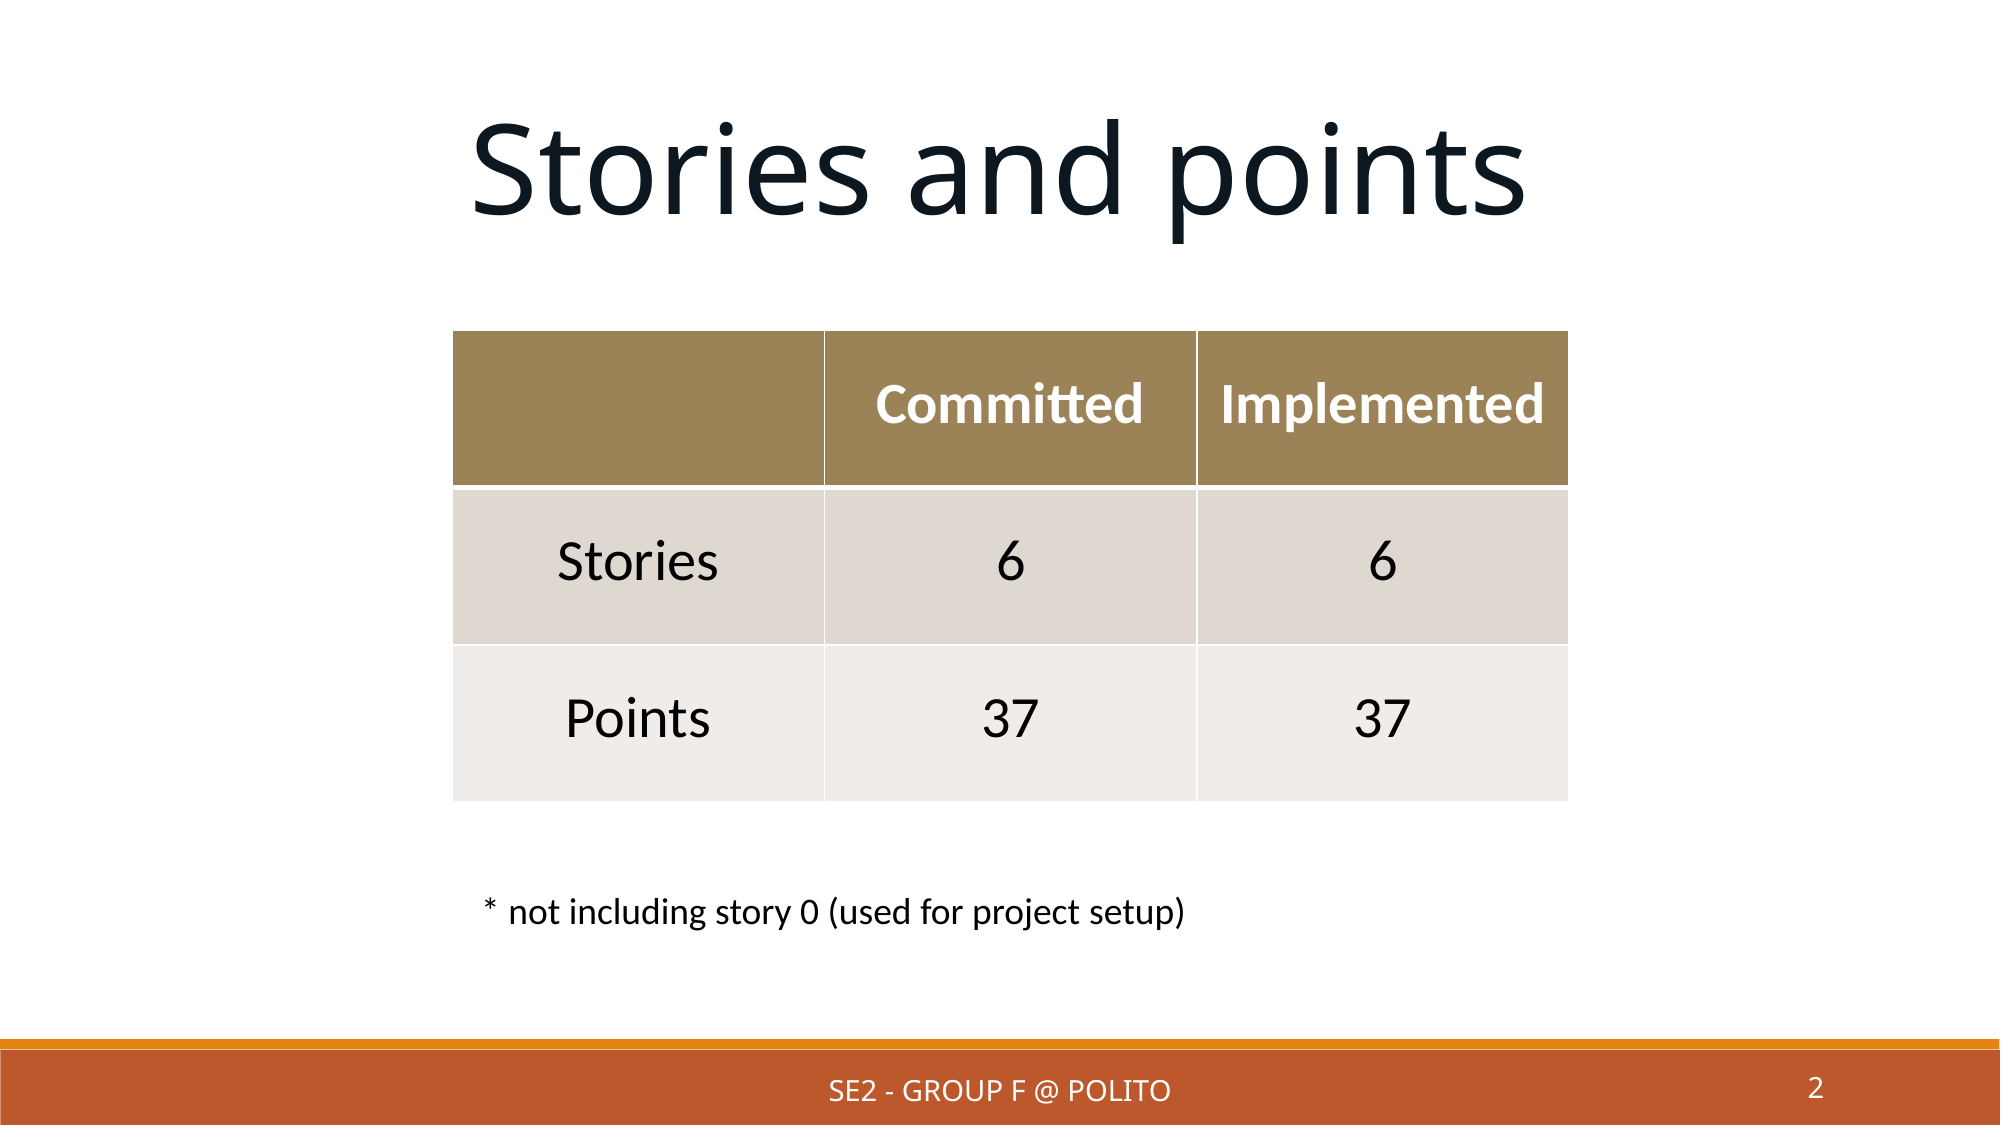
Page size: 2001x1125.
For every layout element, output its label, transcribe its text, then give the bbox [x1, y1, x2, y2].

slide_number 2 [1624, 1059, 1840, 1120]
table_header [453, 331, 824, 485]
table_cell 37 [1198, 646, 1568, 801]
text_box * not including story 0 (used for project setup) [466, 879, 1212, 940]
table_header Committed [825, 331, 1196, 485]
text_box Stories and points [296, 81, 1703, 247]
table_cell Stories [453, 490, 824, 644]
table_header Implemented [1198, 331, 1568, 485]
table_cell 6 [825, 490, 1196, 644]
table_cell 37 [825, 646, 1196, 801]
table_cell Points [453, 646, 824, 801]
table_cell 6 [1198, 490, 1568, 644]
footer SE2 - Group F @ PoliTo [604, 1059, 1396, 1120]
